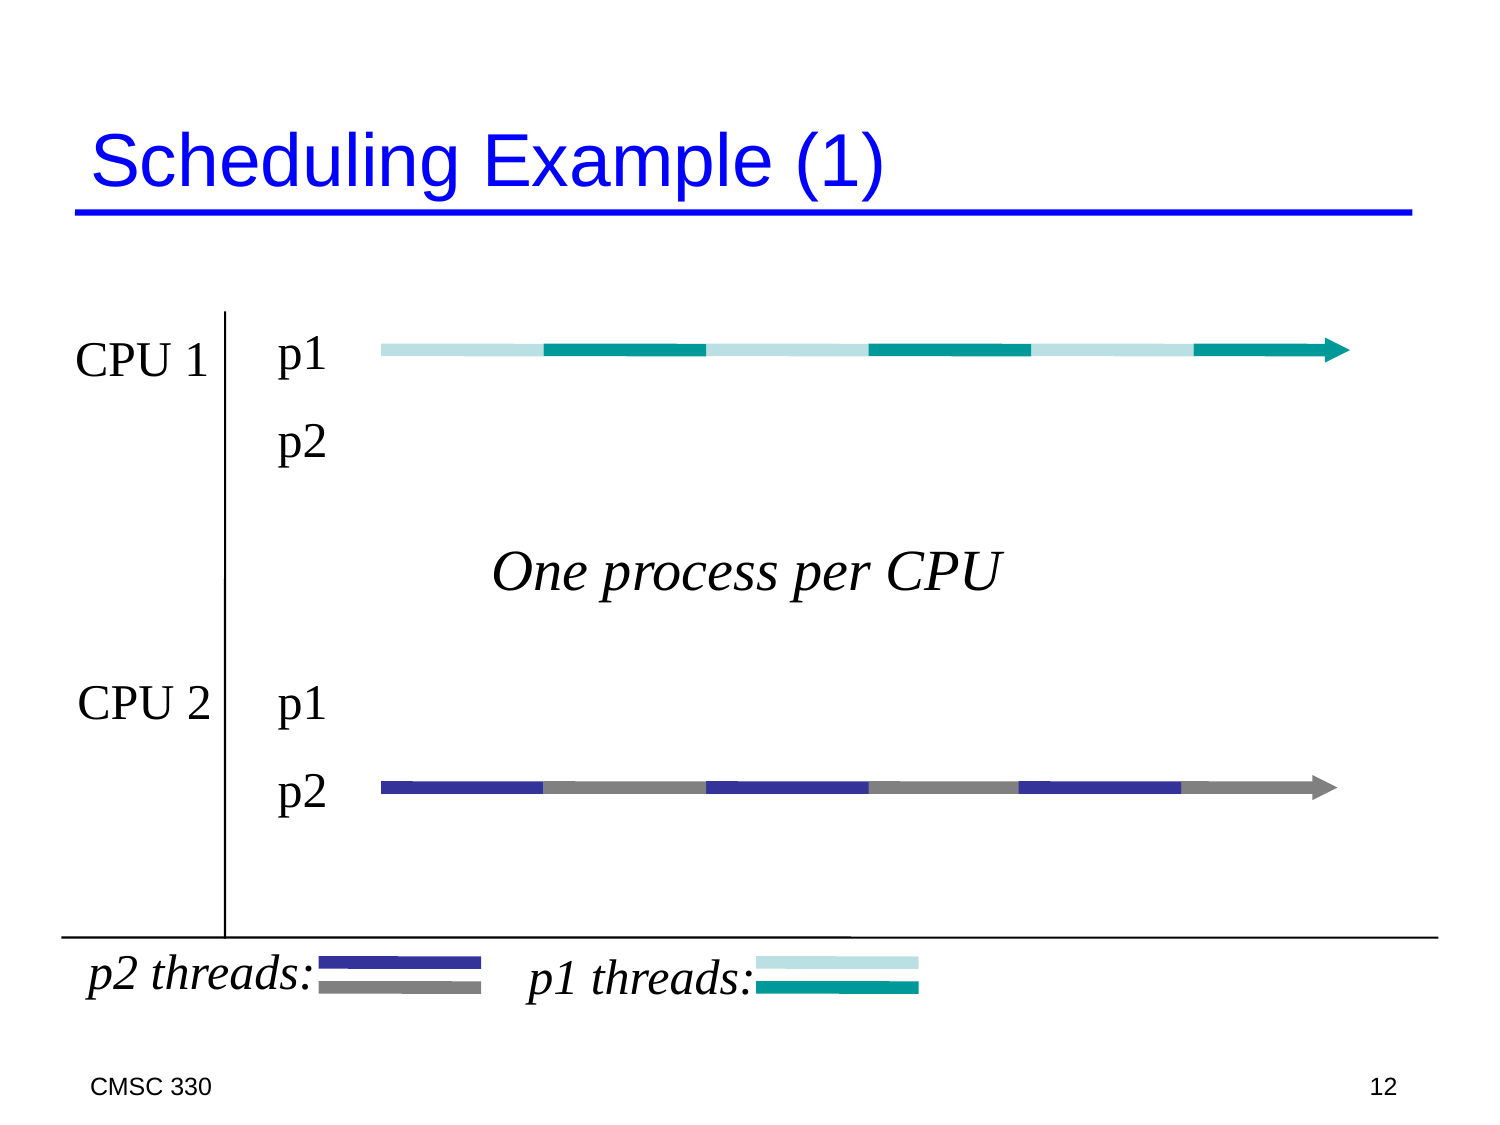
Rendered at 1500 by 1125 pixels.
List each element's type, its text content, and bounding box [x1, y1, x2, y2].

text_box p1 [262, 662, 343, 738]
text_box p2 threads: [226, 931, 331, 937]
text_box [1187, 783, 1338, 792]
slide_number 12 [1099, 1062, 1413, 1101]
text_box CPU 1 [60, 319, 225, 394]
text_box p1 [262, 312, 343, 388]
footer CMSC 330 [74, 1062, 988, 1101]
text_box p2 threads: [73, 931, 225, 937]
text_box One process per CPU [476, 525, 1017, 610]
title Scheduling Example (1) [74, 99, 1413, 213]
text_box CPU 2 [62, 662, 225, 738]
text_box [1199, 345, 1351, 355]
text_box p2 [262, 399, 343, 475]
text_box p2 threads: [73, 938, 331, 1007]
text_box p2 [262, 749, 343, 825]
text_box p1 threads: [513, 938, 771, 1013]
